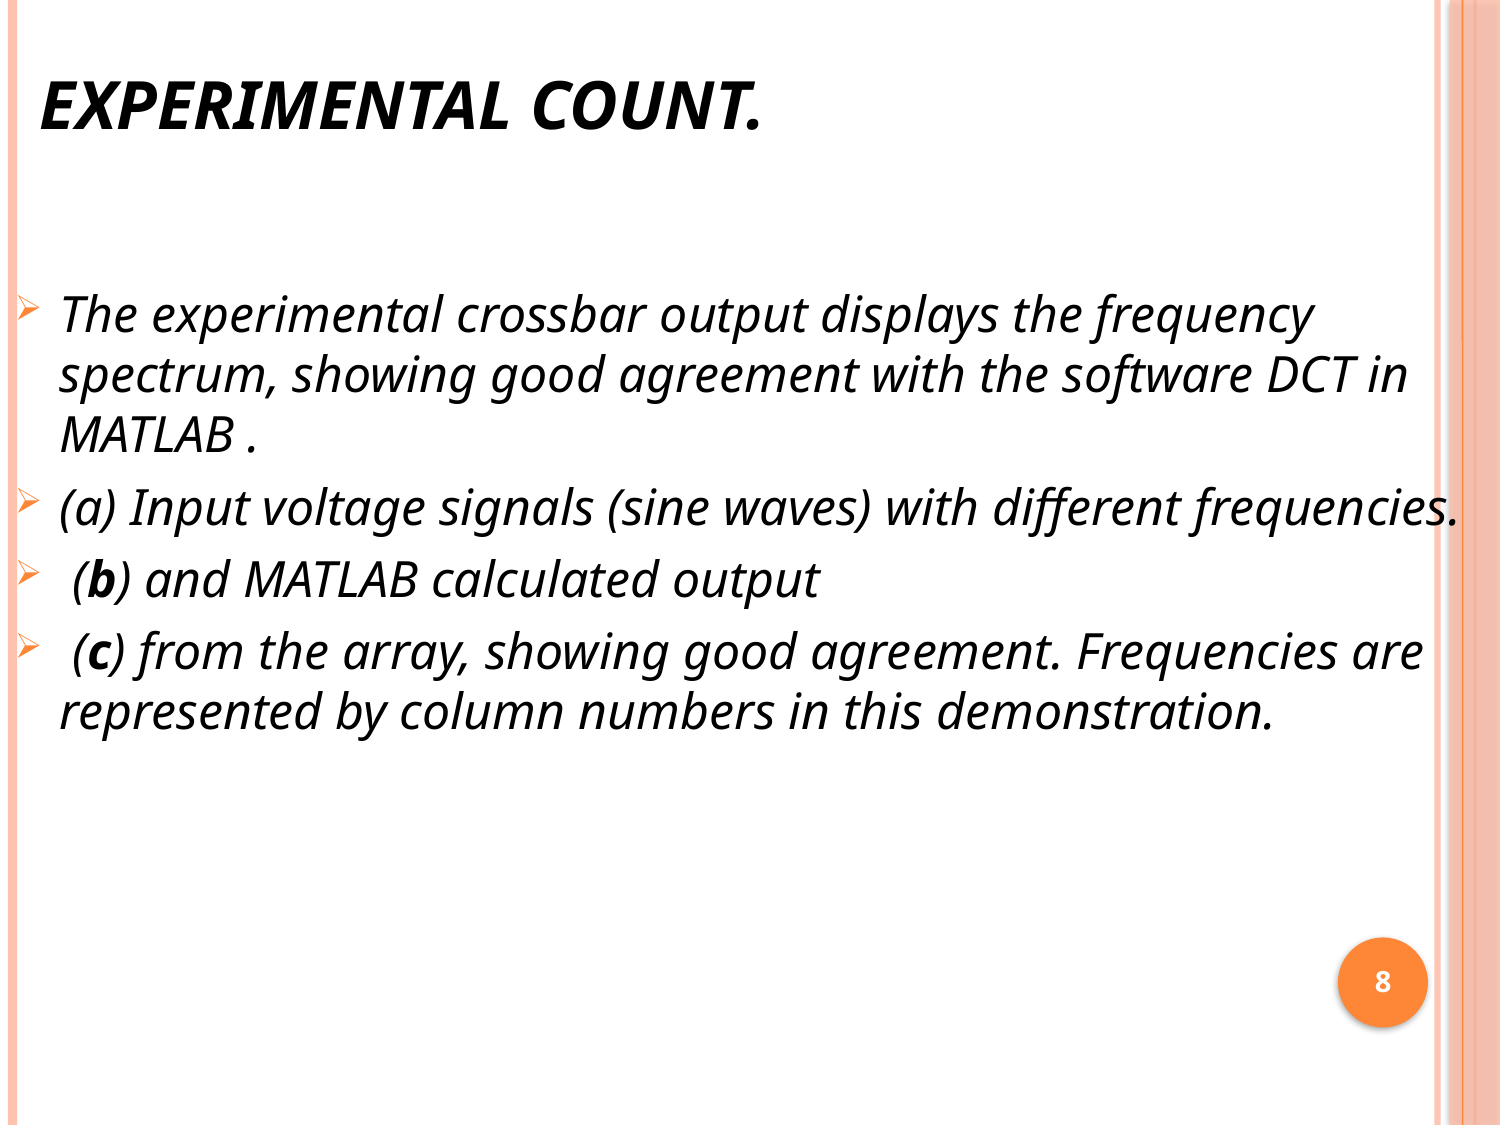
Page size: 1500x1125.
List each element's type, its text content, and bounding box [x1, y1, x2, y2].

list The experimental crossbar output displays the frequency spectrum, showing good agreement with the software DCT in MATLAB . (a) Input voltage signals (sine waves) with different frequencies. (b) and MATLAB calculated output (c) from the array, showing good agreement. Frequencies are represented by column numbers in this demonstration. [0, 275, 1500, 1125]
title Experimental Count. [24, 45, 1413, 150]
